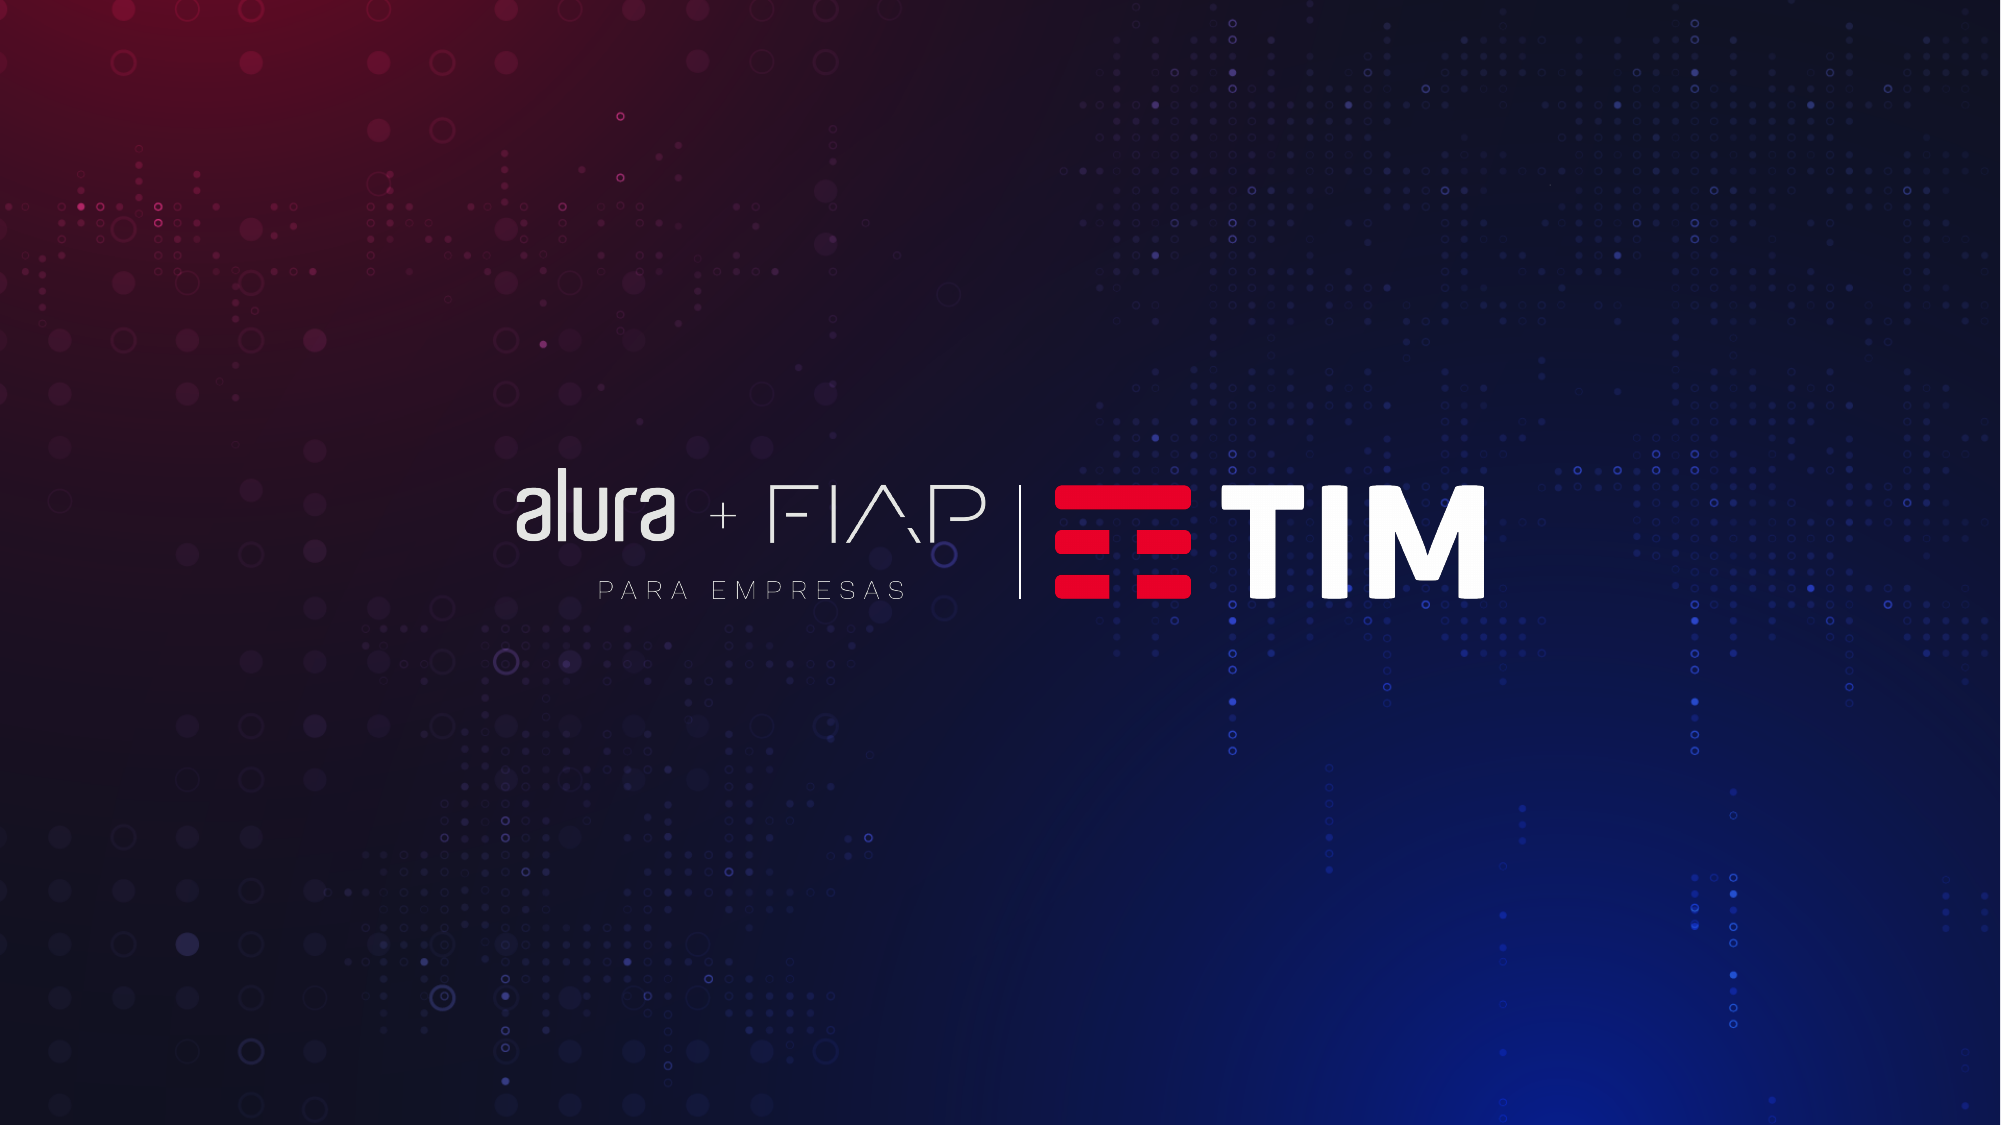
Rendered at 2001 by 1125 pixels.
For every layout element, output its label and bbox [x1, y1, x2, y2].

text_box [516, 468, 1484, 599]
picture [0, 0, 2001, 1125]
